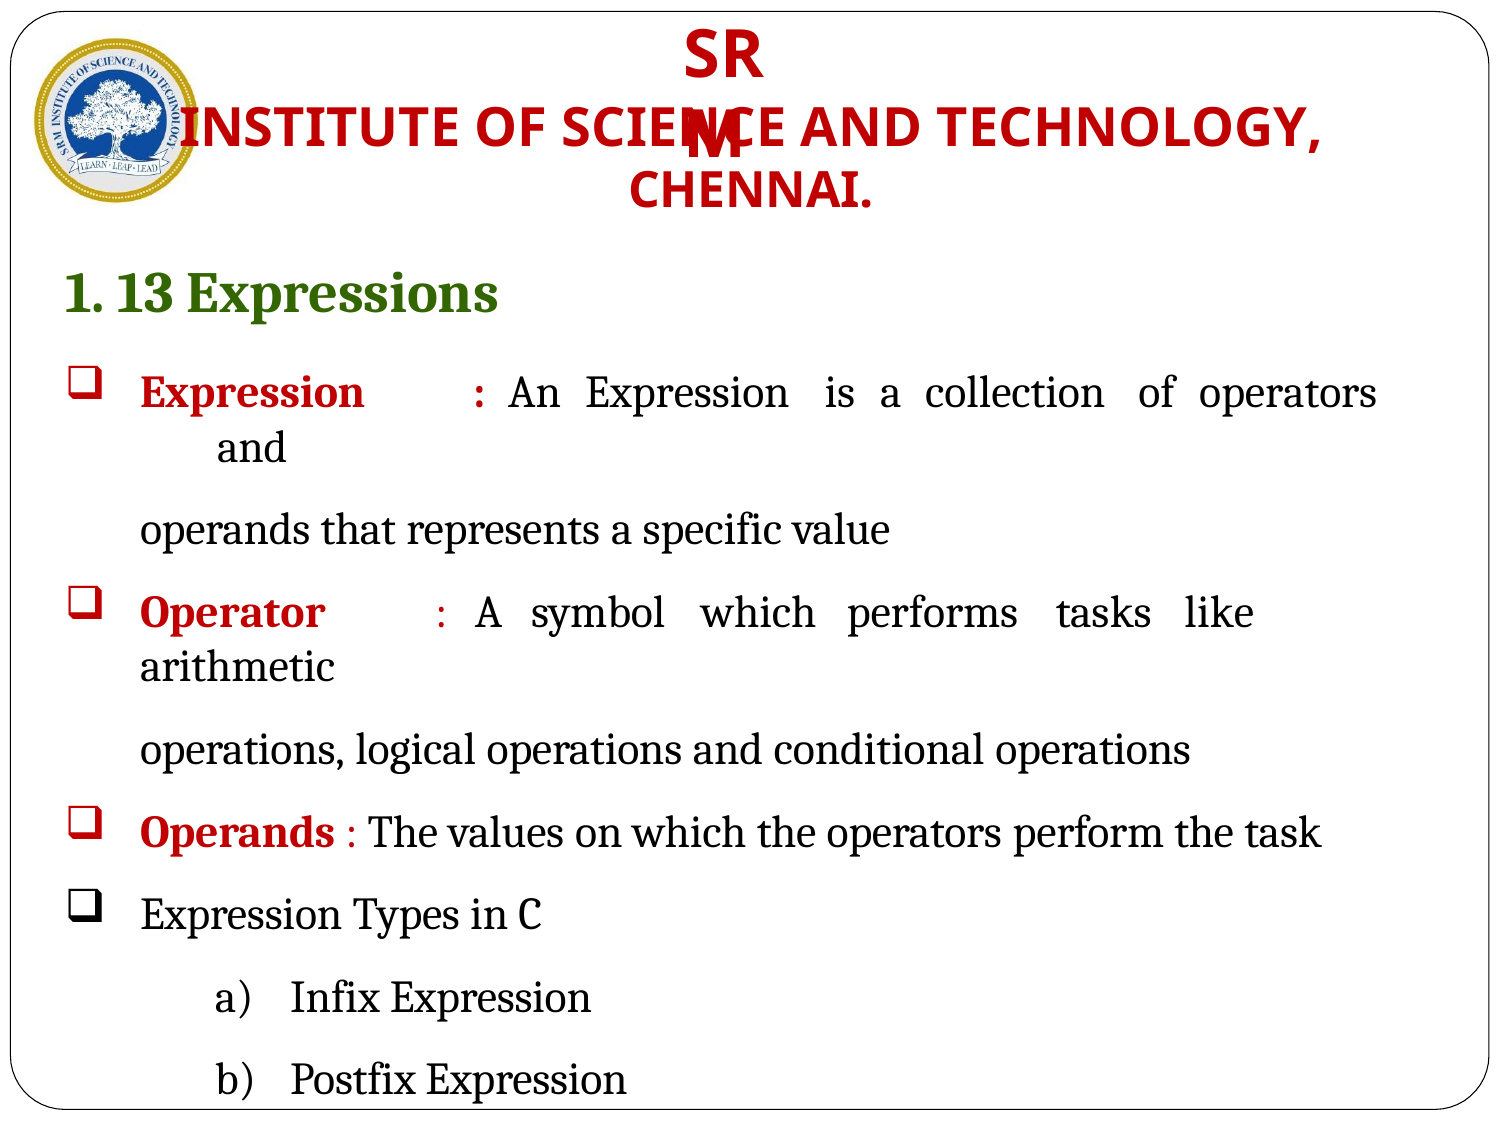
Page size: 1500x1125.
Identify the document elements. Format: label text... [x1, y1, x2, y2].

title SRM [681, 8, 821, 90]
text_box INSTITUTE OF SCIENCE AND TECHNOLOGY, CHENNAI. 1. 13 Expressions Expression : An Expression is a collection of operators and operands that represents a specific value Operator : A symbol which performs tasks like arithmetic operations, logical operations and conditional operations Operands : The values on which the operators perform the task Expression Types in C Infix Expression Postfix Expression Prefix Expression [62, 90, 1412, 1125]
picture [31, 30, 204, 207]
